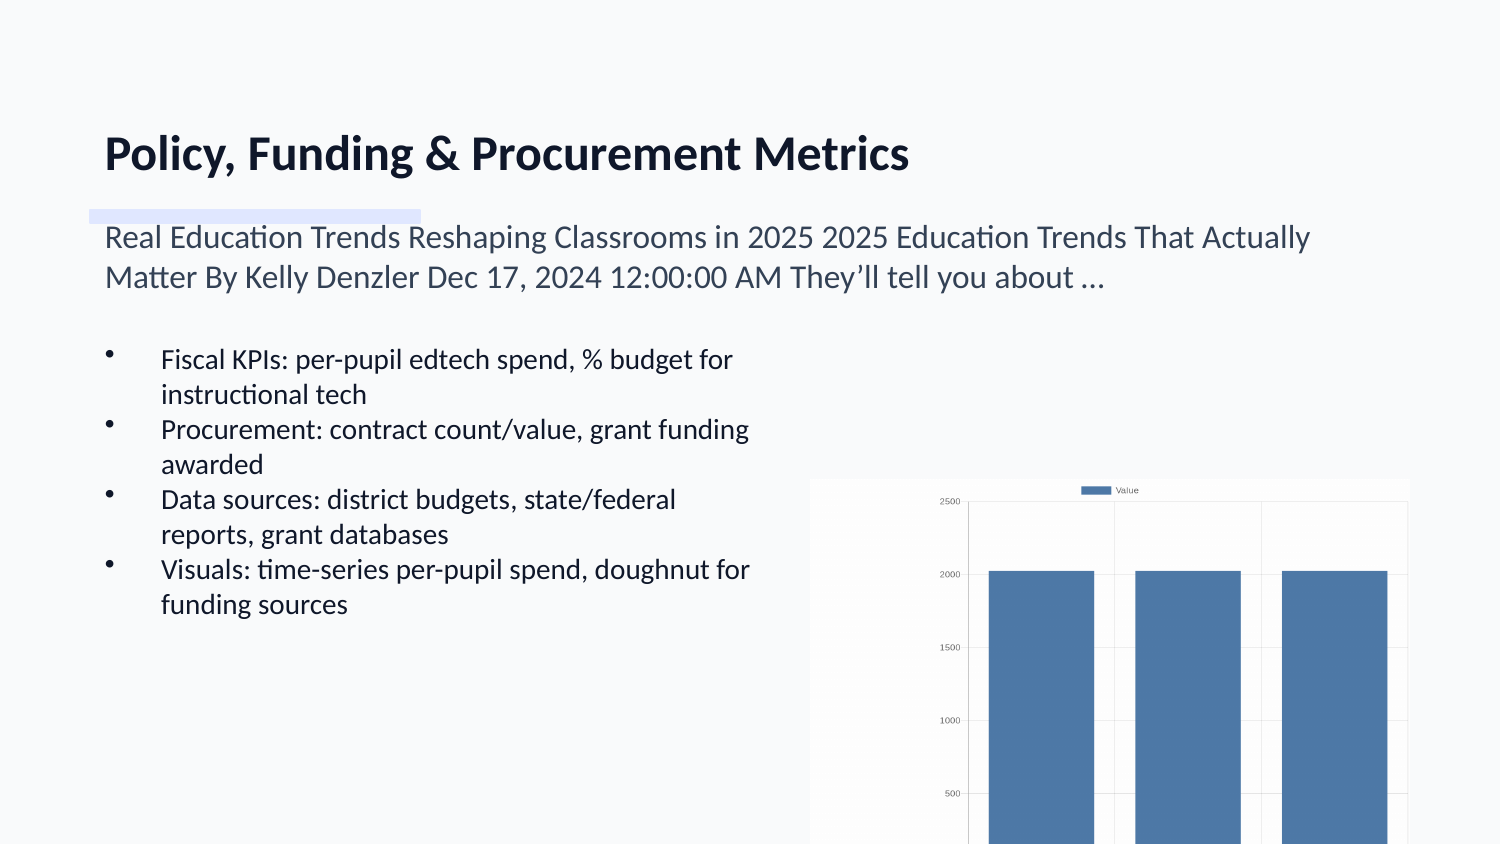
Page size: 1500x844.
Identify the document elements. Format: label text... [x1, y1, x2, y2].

text_box Real Education Trends Reshaping Classrooms in 2025 2025 Education Trends That Actually Matter By Kelly Denzler Dec 17, 2024 12:00:00 AM They’ll tell you about … [89, 207, 1410, 303]
text_box Fiscal KPIs: per-pupil edtech spend, % budget for instructional tech Procurement: contract count/value, grant funding awarded Data sources: district budgets, state/federal reports, grant databases Visuals: time-series per-pupil spend, doughnut for funding sources [89, 332, 780, 628]
text_box Policy, Funding & Procurement Metrics [89, 104, 1410, 195]
picture [809, 479, 1410, 844]
